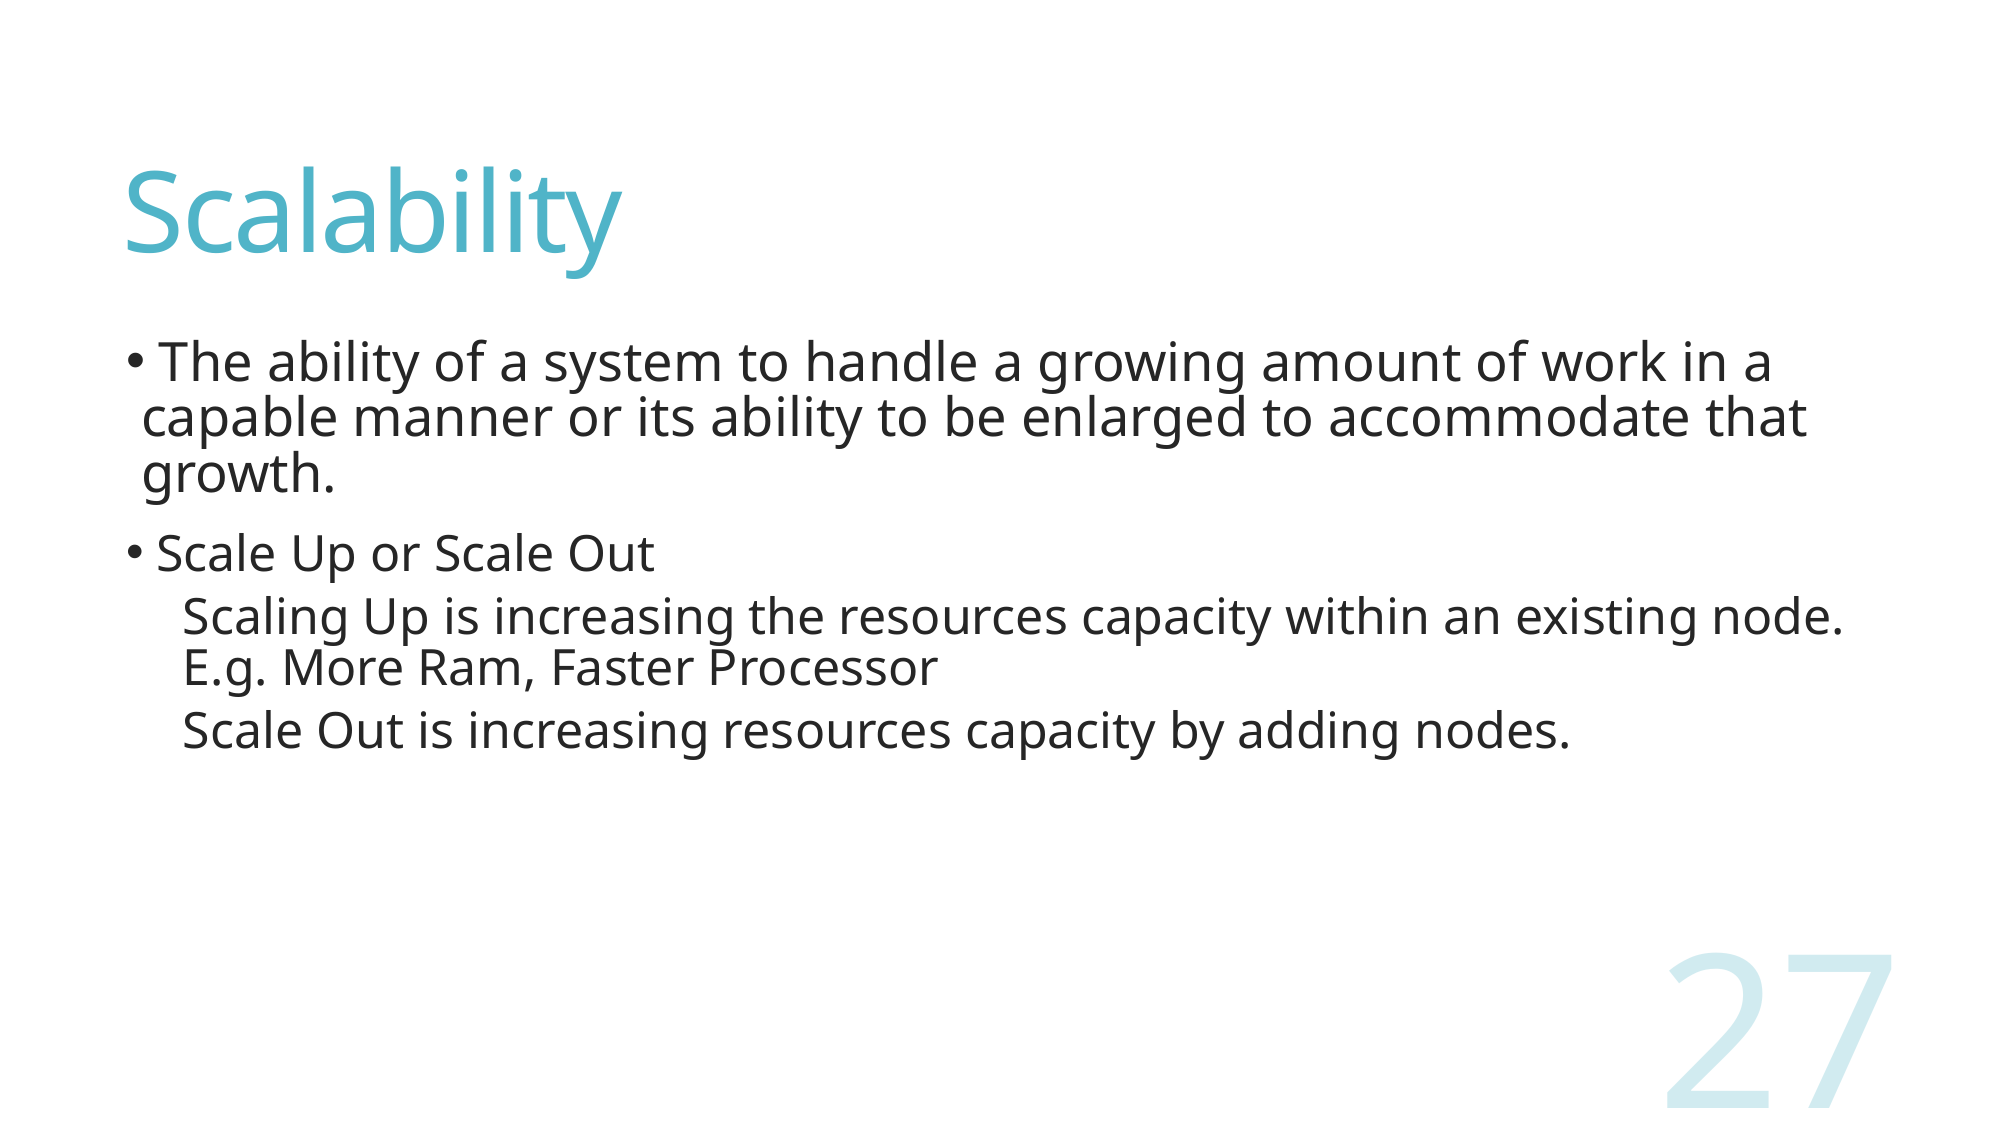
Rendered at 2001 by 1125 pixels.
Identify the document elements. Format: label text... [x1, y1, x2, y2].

list The ability of a system to handle a growing amount of work in a capable manner or its ability to be enlarged to accommodate that growth. Scale Up or Scale Out Scaling Up is increasing the resources capacity within an existing node. E.g. More Ram, Faster Processor Scale Out is increasing resources capacity by adding nodes. [111, 329, 1876, 948]
title Scalability [107, 81, 1875, 354]
slide_number 27 [1437, 963, 1918, 1125]
